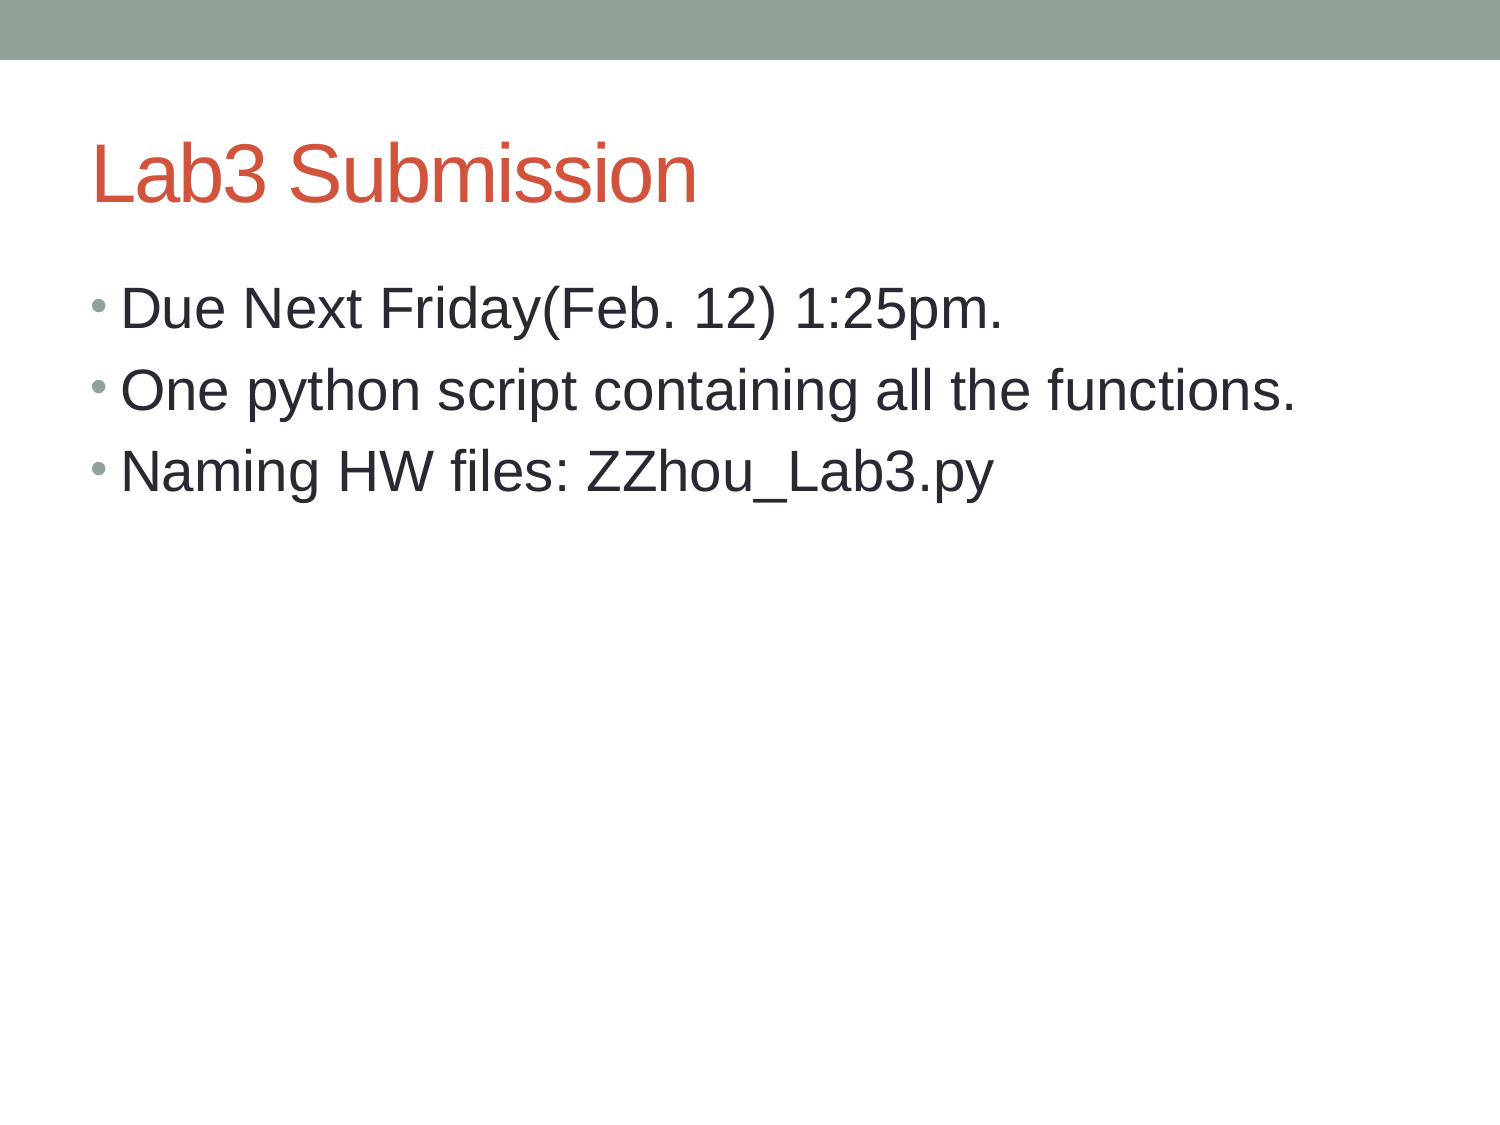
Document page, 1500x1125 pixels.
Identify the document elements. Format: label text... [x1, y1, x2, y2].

list Due Next Friday(Feb. 12) 1:25pm. One python script containing all the functions. Naming HW files: ZZhou_Lab3.py [75, 262, 1425, 1063]
title Lab3 Submission [75, 87, 1425, 250]
